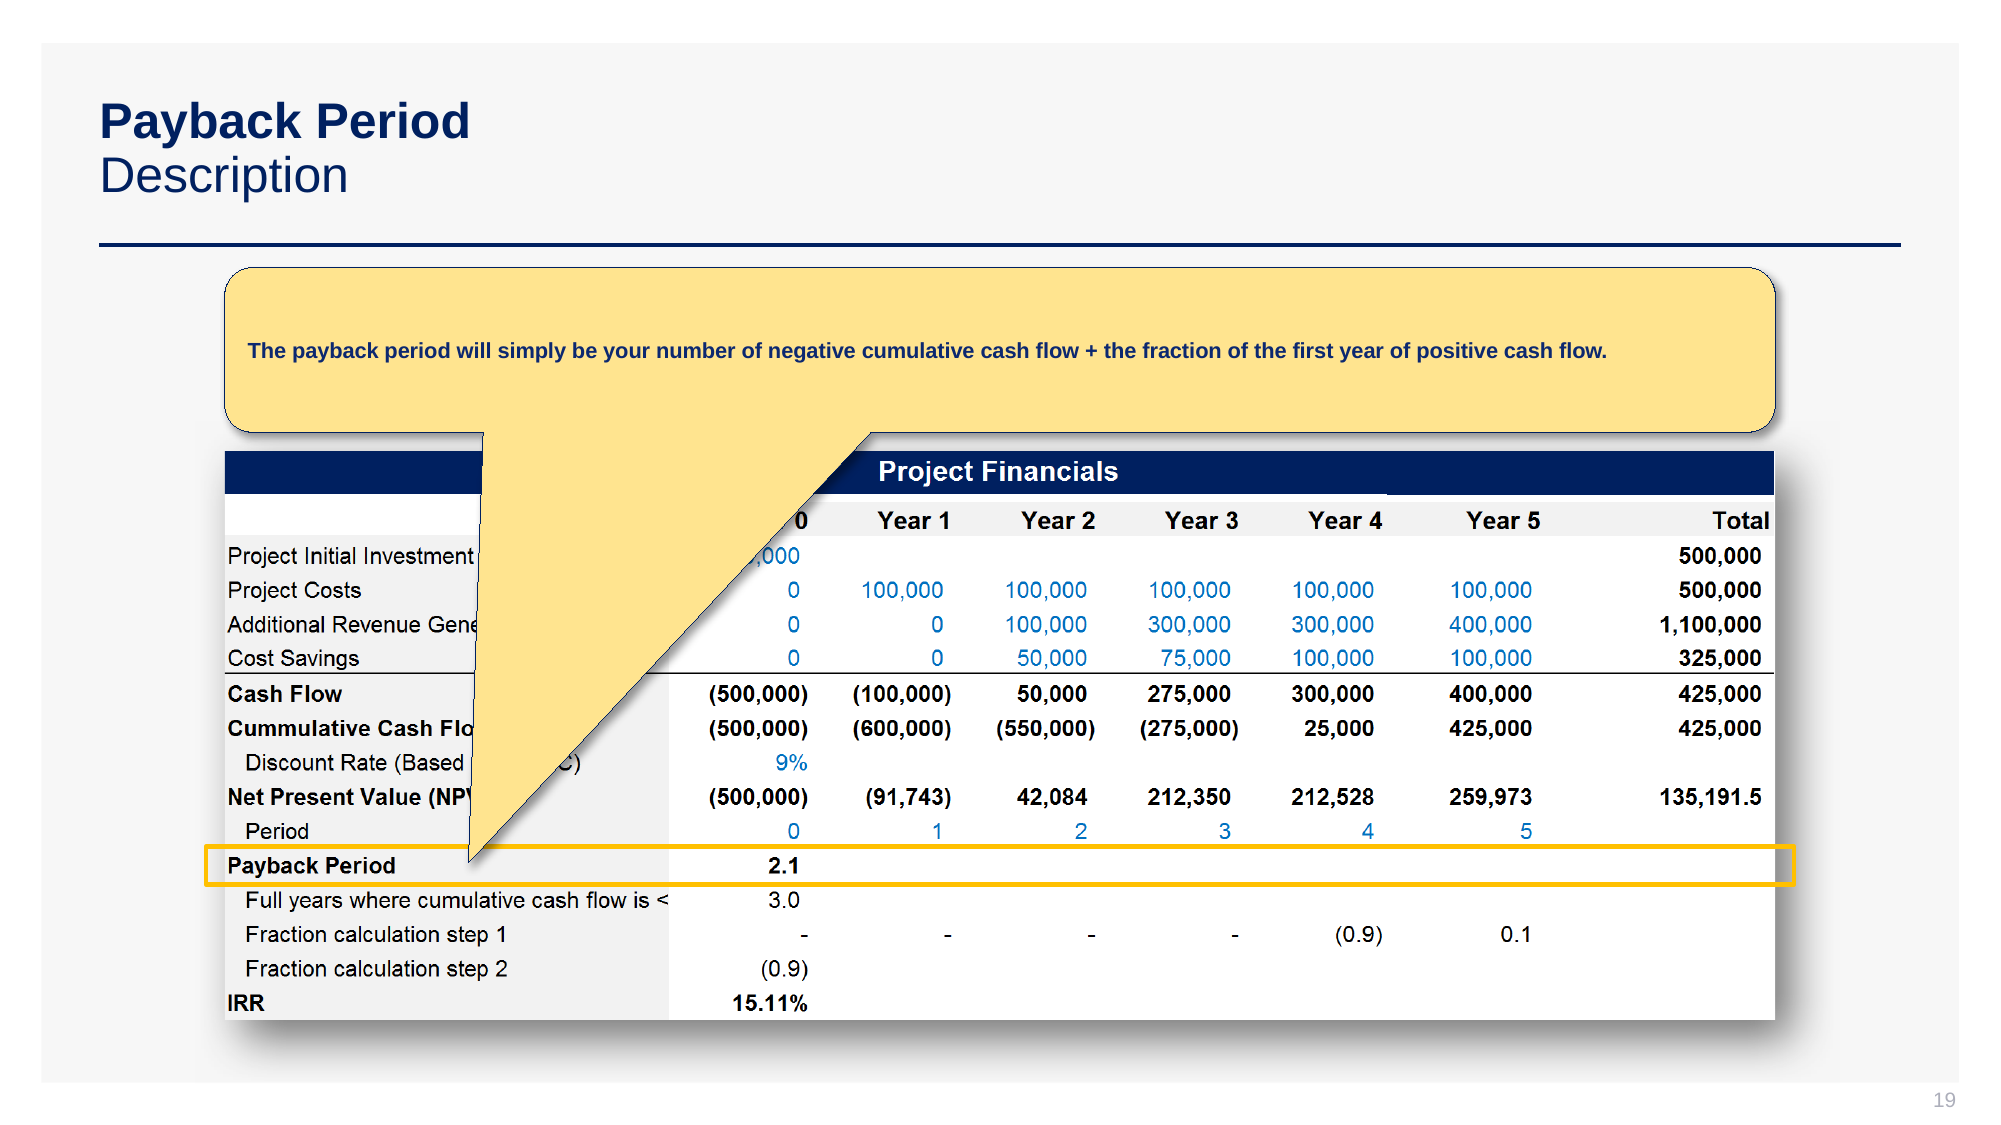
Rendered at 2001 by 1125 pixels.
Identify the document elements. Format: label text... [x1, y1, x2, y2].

title Payback Period Description [84, 59, 1901, 239]
text_box The payback period will simply be your number of negative cumulative cash flow + the fraction of the first year of positive cash flow. [224, 267, 1776, 451]
text_box [205, 846, 224, 885]
text_box [1776, 846, 1795, 885]
slide_number 19 [1506, 1088, 1957, 1119]
picture [224, 451, 1776, 1020]
